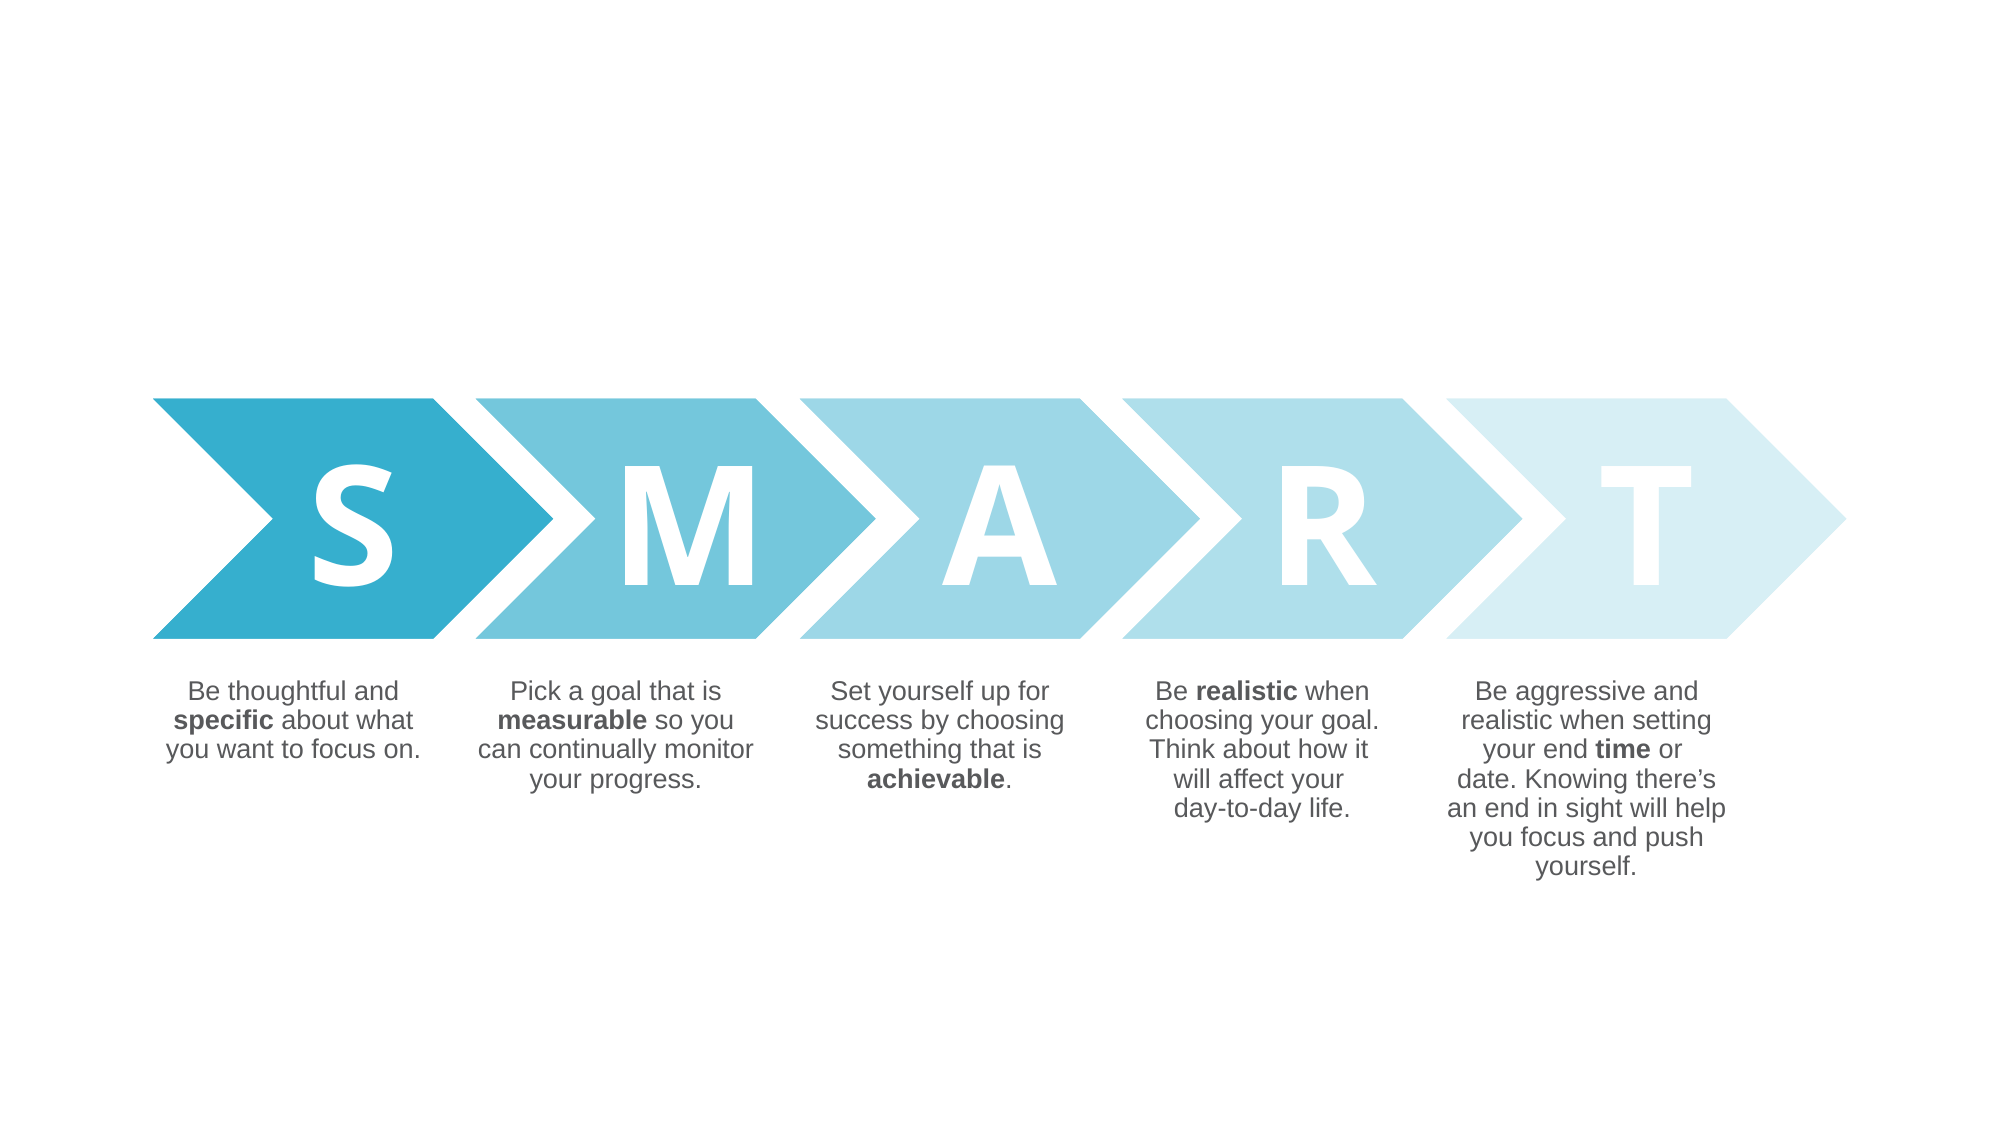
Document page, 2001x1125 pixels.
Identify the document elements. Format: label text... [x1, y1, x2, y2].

list Be aggressive and realistic when setting your end time or date. Knowing there’s an end in sight will help you focus and push yourself. [1446, 677, 1727, 975]
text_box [153, 398, 1847, 639]
list Be thoughtful and specific about what you want to focus on. [153, 677, 434, 975]
list Be realistic when choosing your goal. Think about how it will affect your day-to-day life. [1122, 677, 1403, 975]
list Set yourself up for success by choosing something that is achievable. [799, 677, 1080, 975]
list Pick a goal that is measurable so you can continually monitor your progress. [475, 677, 756, 975]
